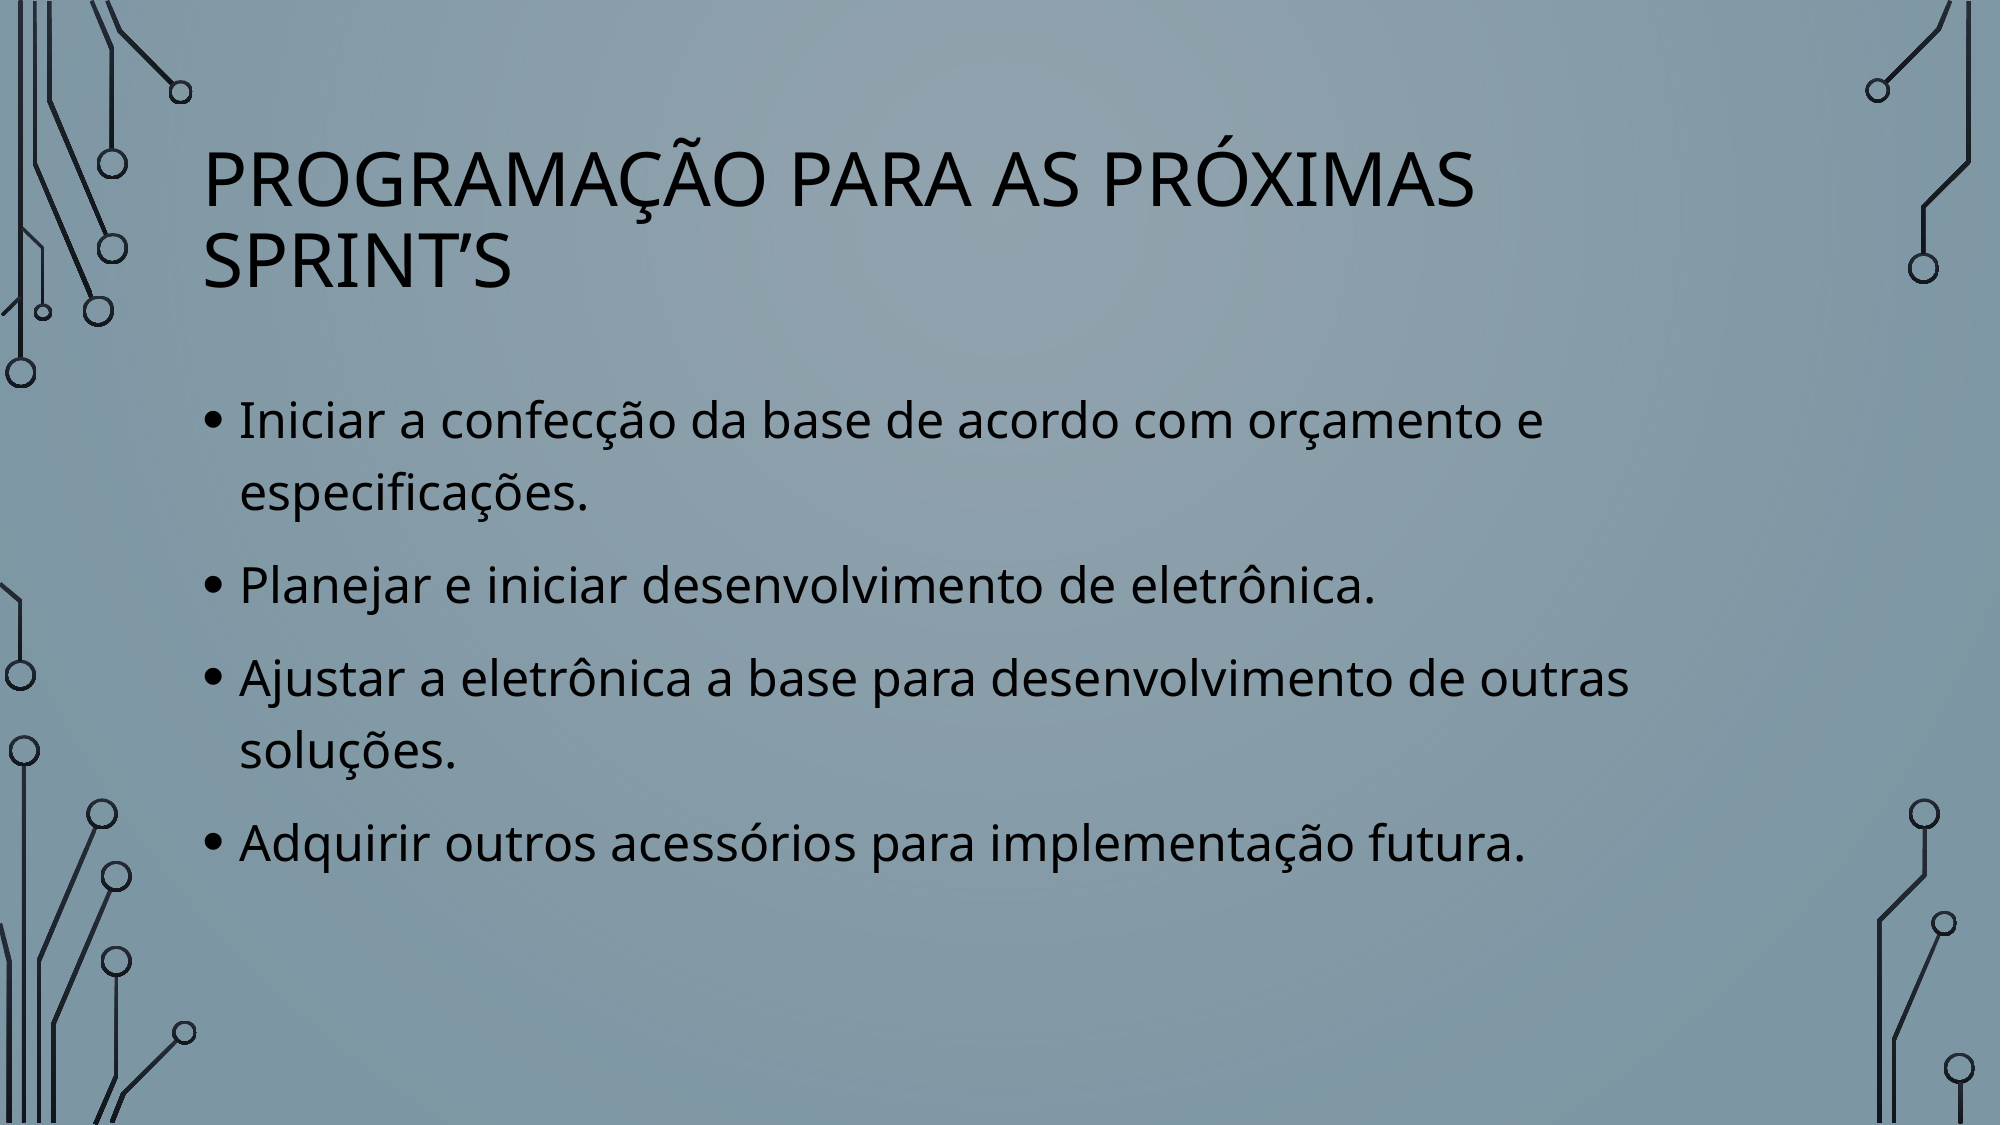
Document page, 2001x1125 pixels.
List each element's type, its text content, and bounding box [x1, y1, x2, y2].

list Iniciar a confecção da base de acordo com orçamento e especificações. Planejar e iniciar desenvolvimento de eletrônica. Ajustar a eletrônica a base para desenvolvimento de outras soluções. Adquirir outros acessórios para implementação futura. [187, 369, 1813, 950]
title Programação para as próximas sprint’s [187, 101, 1813, 344]
